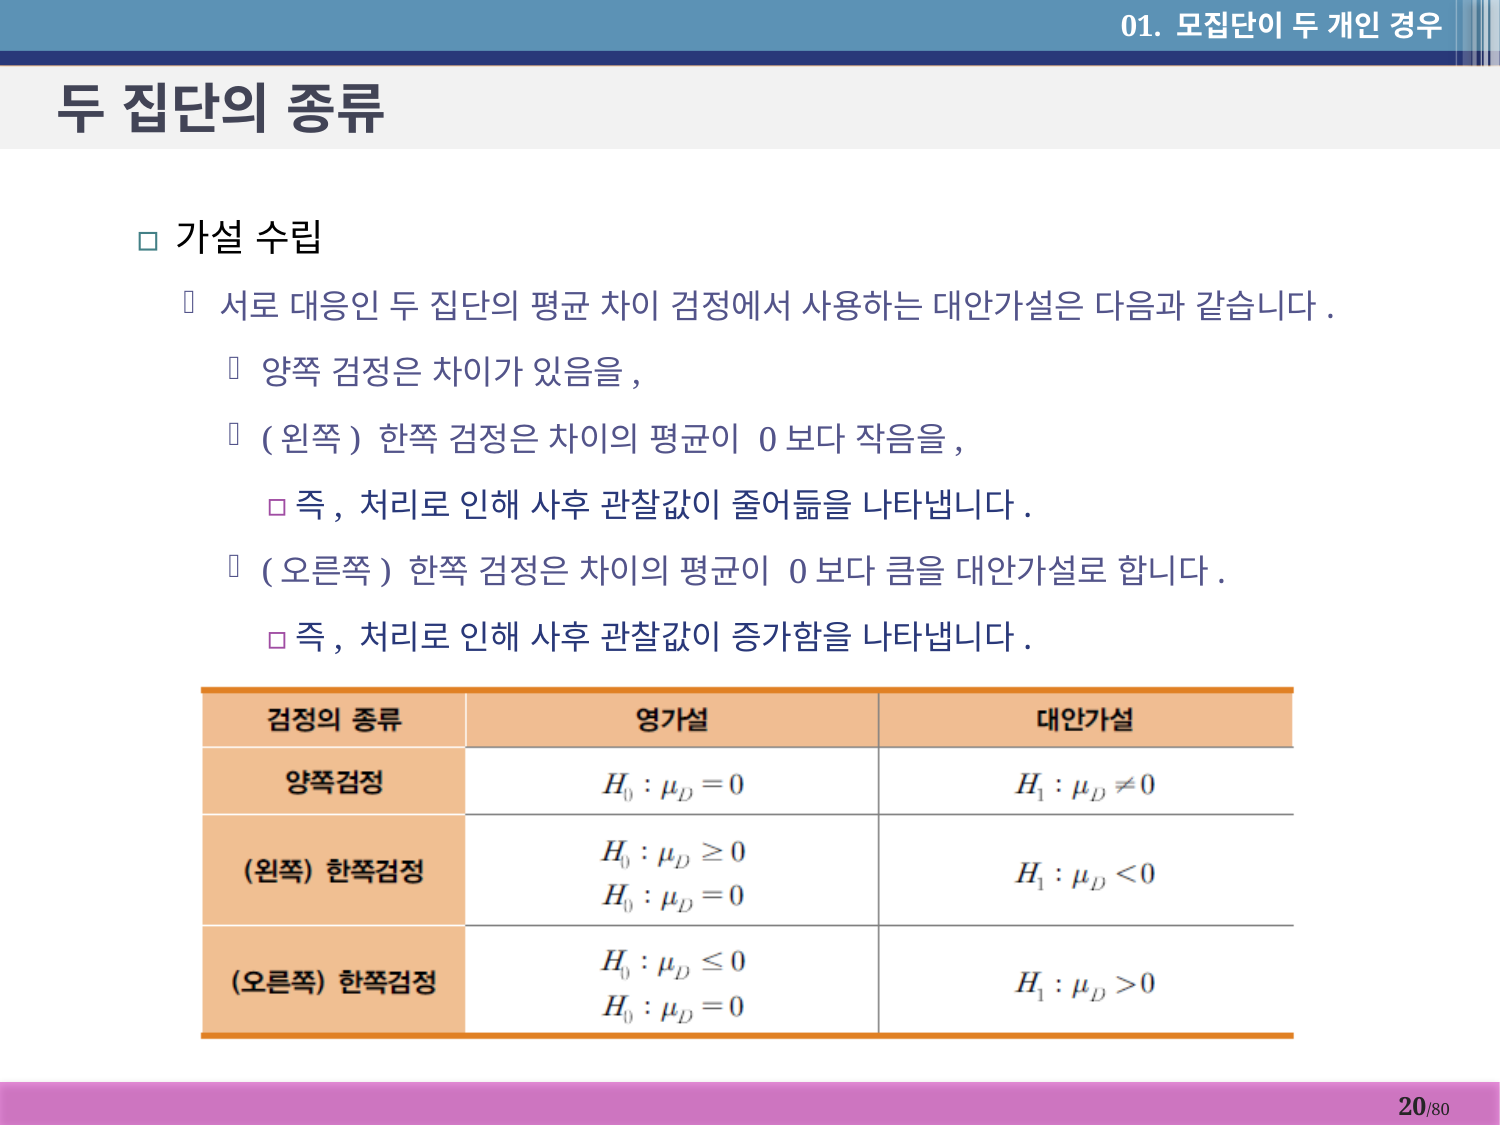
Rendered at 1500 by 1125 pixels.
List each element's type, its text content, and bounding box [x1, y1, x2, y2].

picture [195, 680, 1305, 1048]
text_box [41, 0, 1459, 55]
text_box 01. 모집단이 두 개인 경우 [820, 0, 1459, 50]
title 두 집단의 종류 [41, 64, 1459, 149]
list 가설 수립 서로 대응인 두 집단의 평균 차이 검정에서 사용하는 대안가설은 다음과 같습니다. 양쪽 검정은 차이가 있음을, (왼쪽) 한쪽 검정은 차이의 평균이 0보다 작음을, 즉, 처리로 인해 사후 관찰값이 줄어듦을 나타냅니다. (오른쪽) 한쪽 검정은 차이의 평균이 0보다 큼을 대안가설로 합니다. 즉, 처리로 인해 사후 관찰값이 증가함을 나타냅니다. [53, 184, 1447, 1079]
